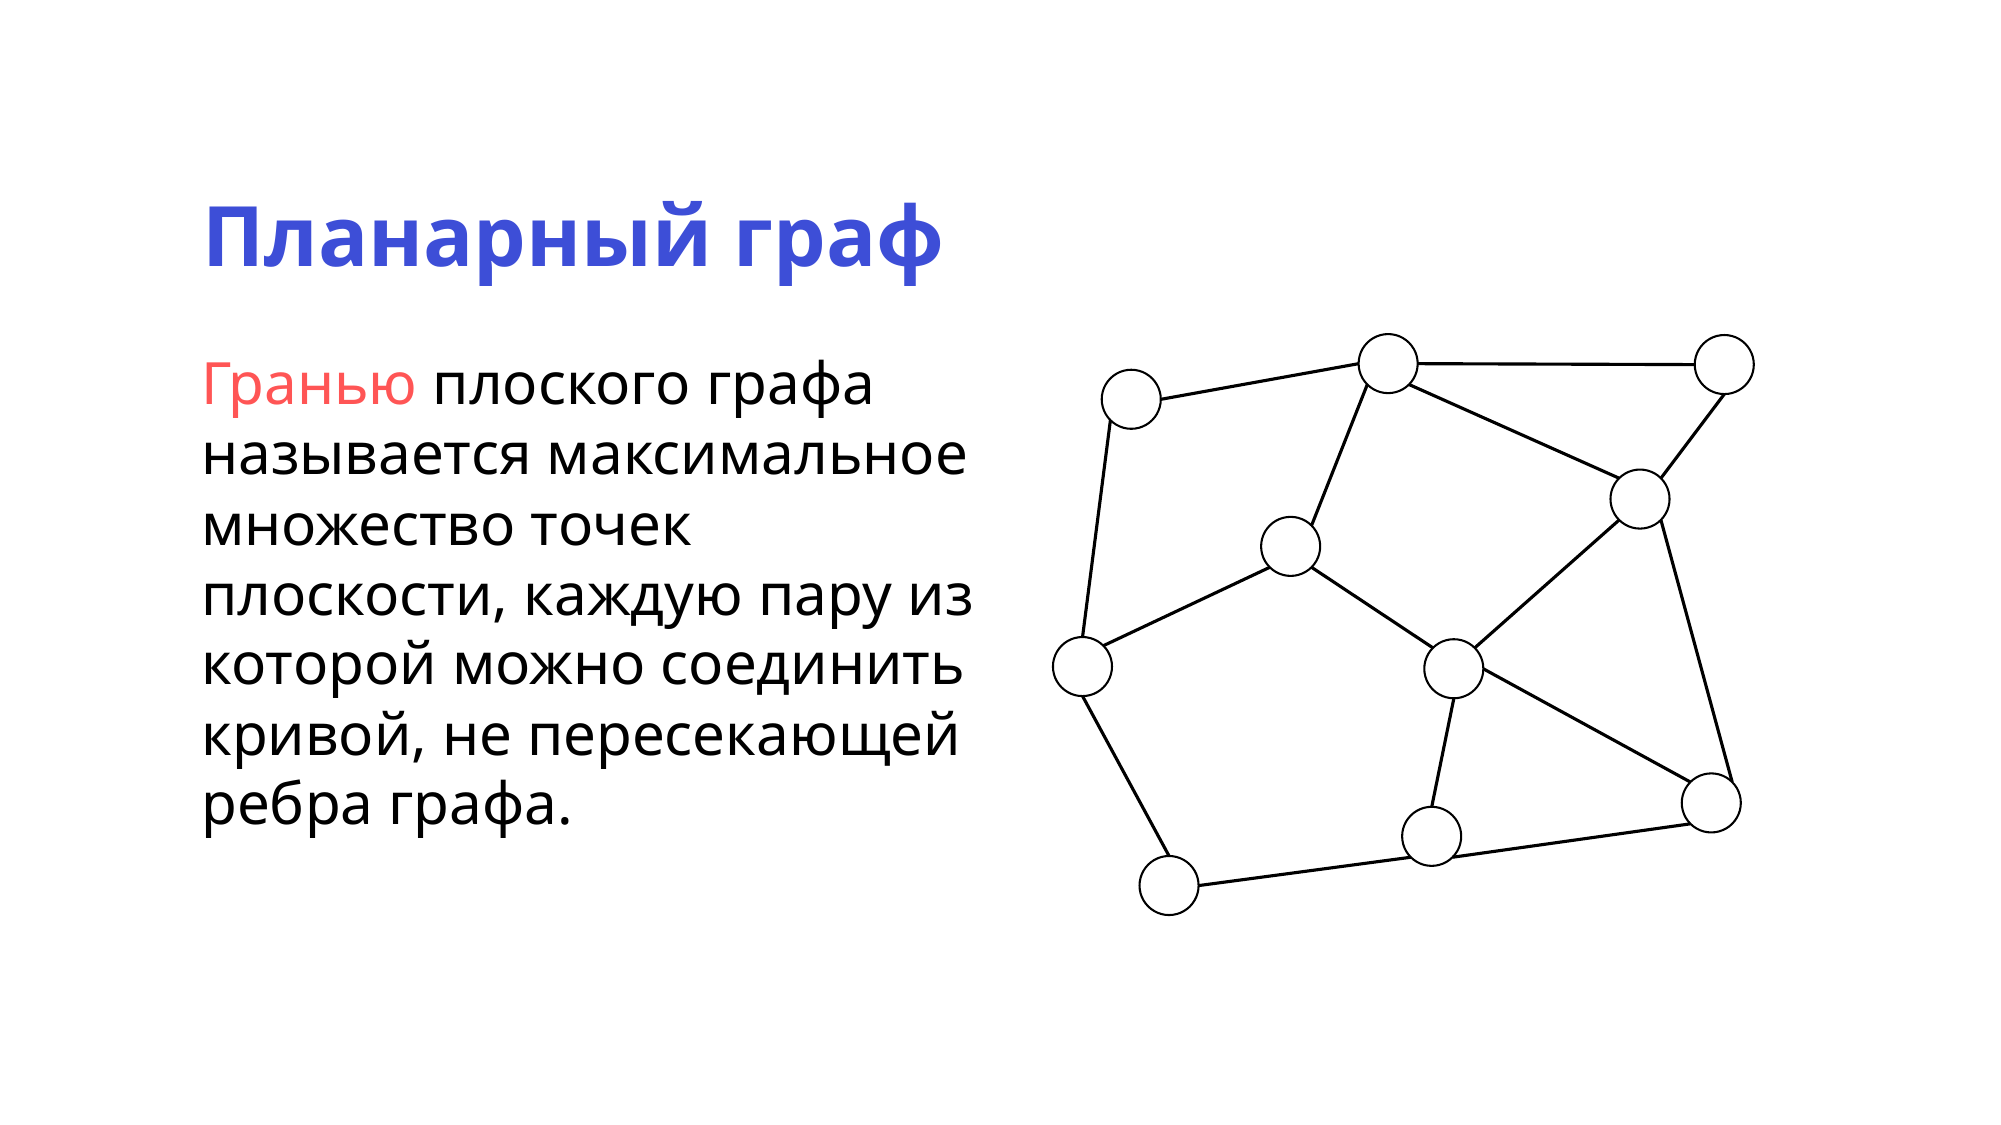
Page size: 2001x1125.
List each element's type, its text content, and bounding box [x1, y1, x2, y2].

text_box [1401, 805, 1460, 867]
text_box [1474, 519, 1620, 648]
text_box Гранью плоского графа называется максимальное множество точек плоскости, каждую пару из которой можно соединить кривой, не пересекающей ребра графа. [186, 339, 999, 844]
text_box [1100, 368, 1162, 430]
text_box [1160, 363, 1359, 400]
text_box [1311, 567, 1433, 648]
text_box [1082, 696, 1170, 856]
text_box [1357, 333, 1419, 395]
text_box [1680, 781, 1742, 834]
text_box Планарный граф [187, 187, 1002, 307]
text_box [1260, 515, 1322, 577]
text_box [1431, 698, 1454, 807]
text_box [1408, 384, 1620, 479]
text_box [1452, 823, 1691, 858]
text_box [1082, 420, 1111, 638]
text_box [1311, 384, 1368, 526]
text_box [1660, 519, 1733, 782]
text_box [1609, 468, 1671, 530]
text_box [1693, 333, 1755, 395]
text_box [1051, 636, 1114, 698]
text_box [1660, 394, 1725, 479]
text_box [1138, 855, 1200, 917]
text_box [1423, 638, 1485, 700]
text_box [1198, 857, 1411, 886]
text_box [1103, 567, 1270, 646]
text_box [1483, 668, 1691, 782]
